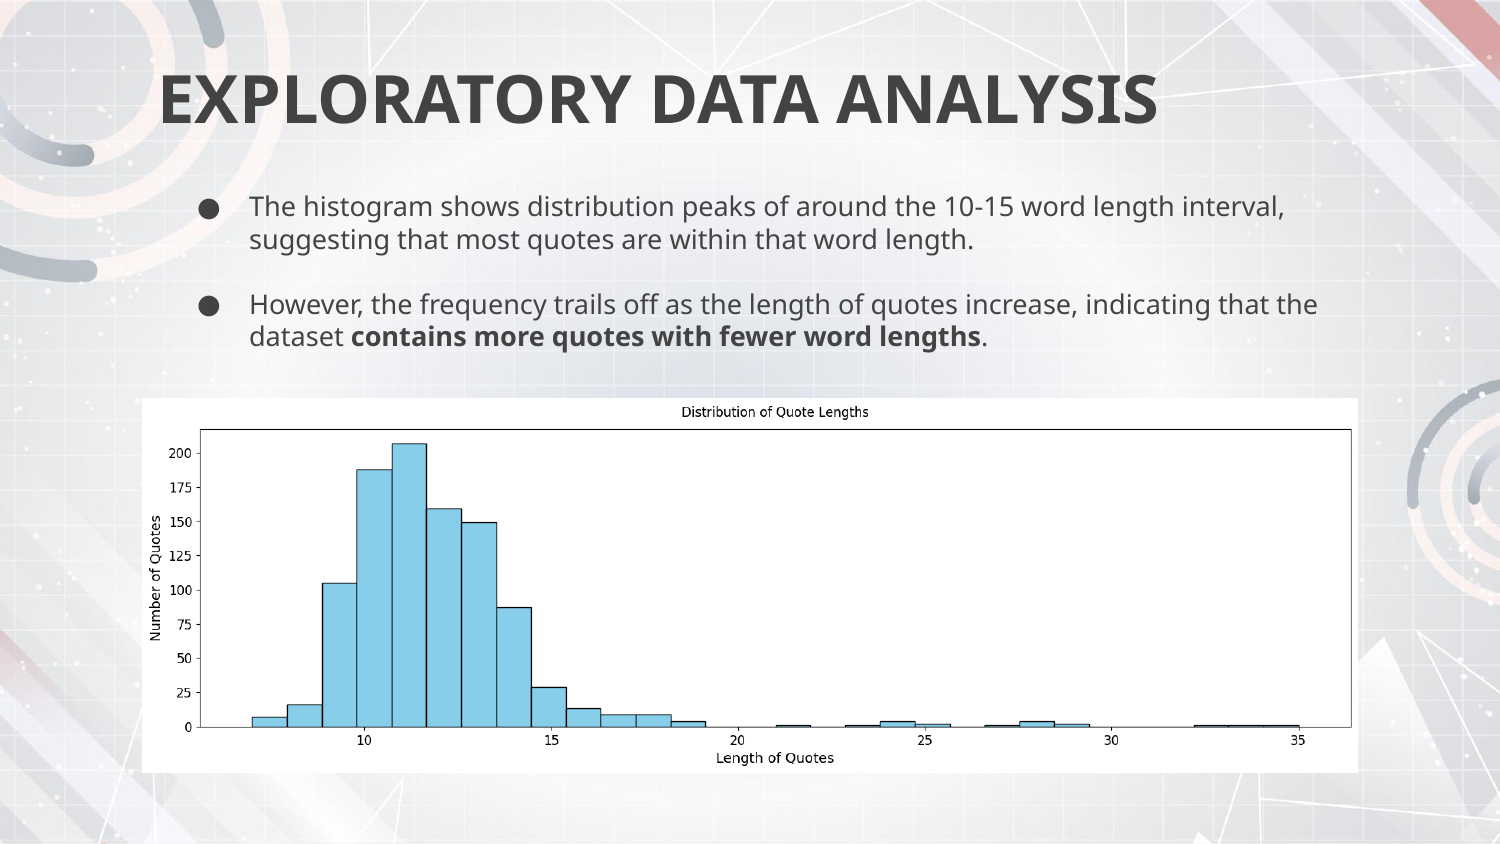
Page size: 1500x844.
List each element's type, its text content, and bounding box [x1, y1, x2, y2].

title EXPLORATORY DATA ANALYSIS [142, 28, 1230, 153]
picture [0, 0, 1500, 844]
list The histogram shows distribution peaks of around the 10-15 word length interval, suggesting that most quotes are within that word length. However, the frequency trails off as the length of quotes increase, indicating that the dataset contains more quotes with fewer word lengths. [159, 174, 1341, 378]
